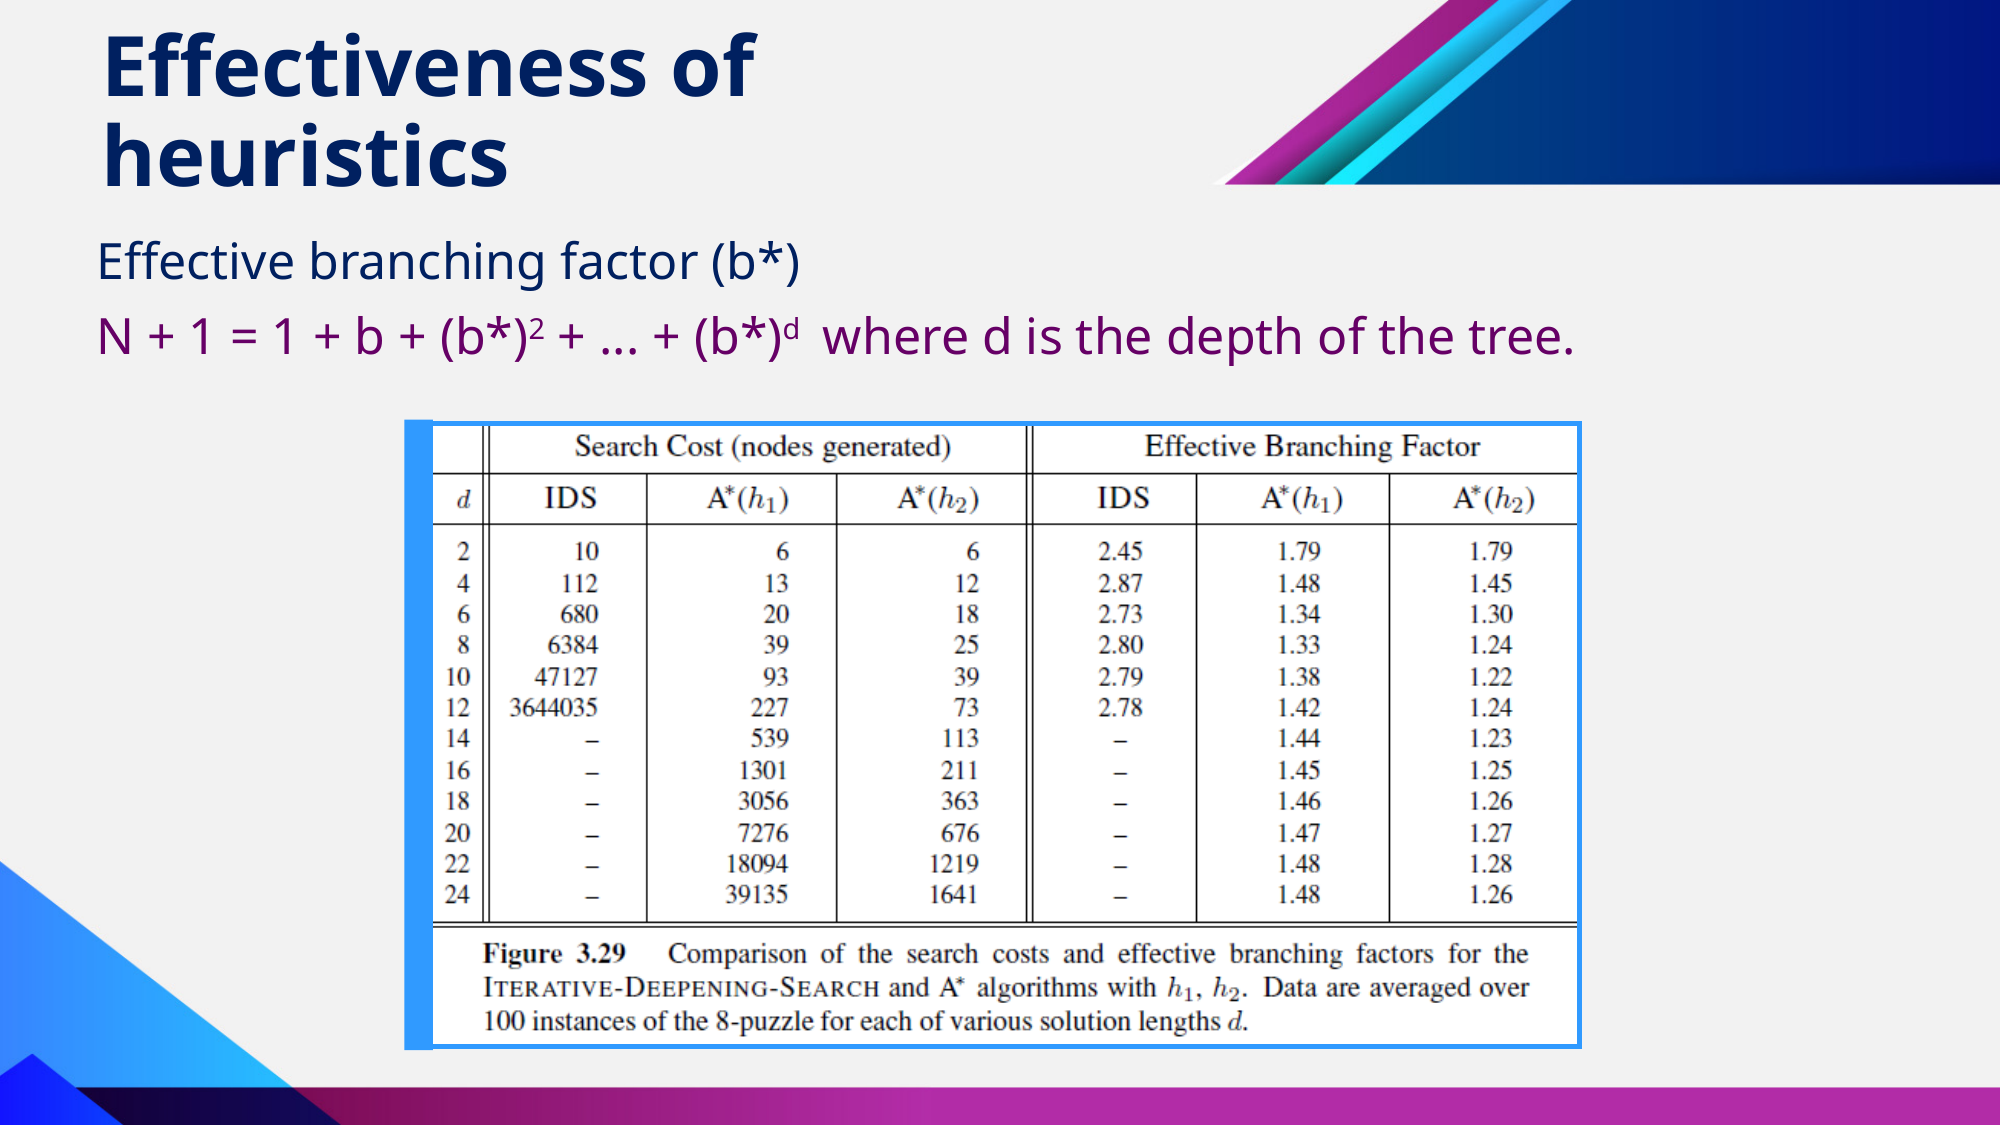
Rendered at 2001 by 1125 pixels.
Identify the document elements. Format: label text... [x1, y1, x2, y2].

title Effectiveness of heuristics [86, 52, 1168, 177]
picture [0, 0, 2000, 1125]
list Effective branching factor (b*) N + 1 = 1 + b + (b*)2 + ... + (b*)d where d is the depth of the tree. [81, 228, 1851, 388]
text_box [404, 419, 1578, 1051]
